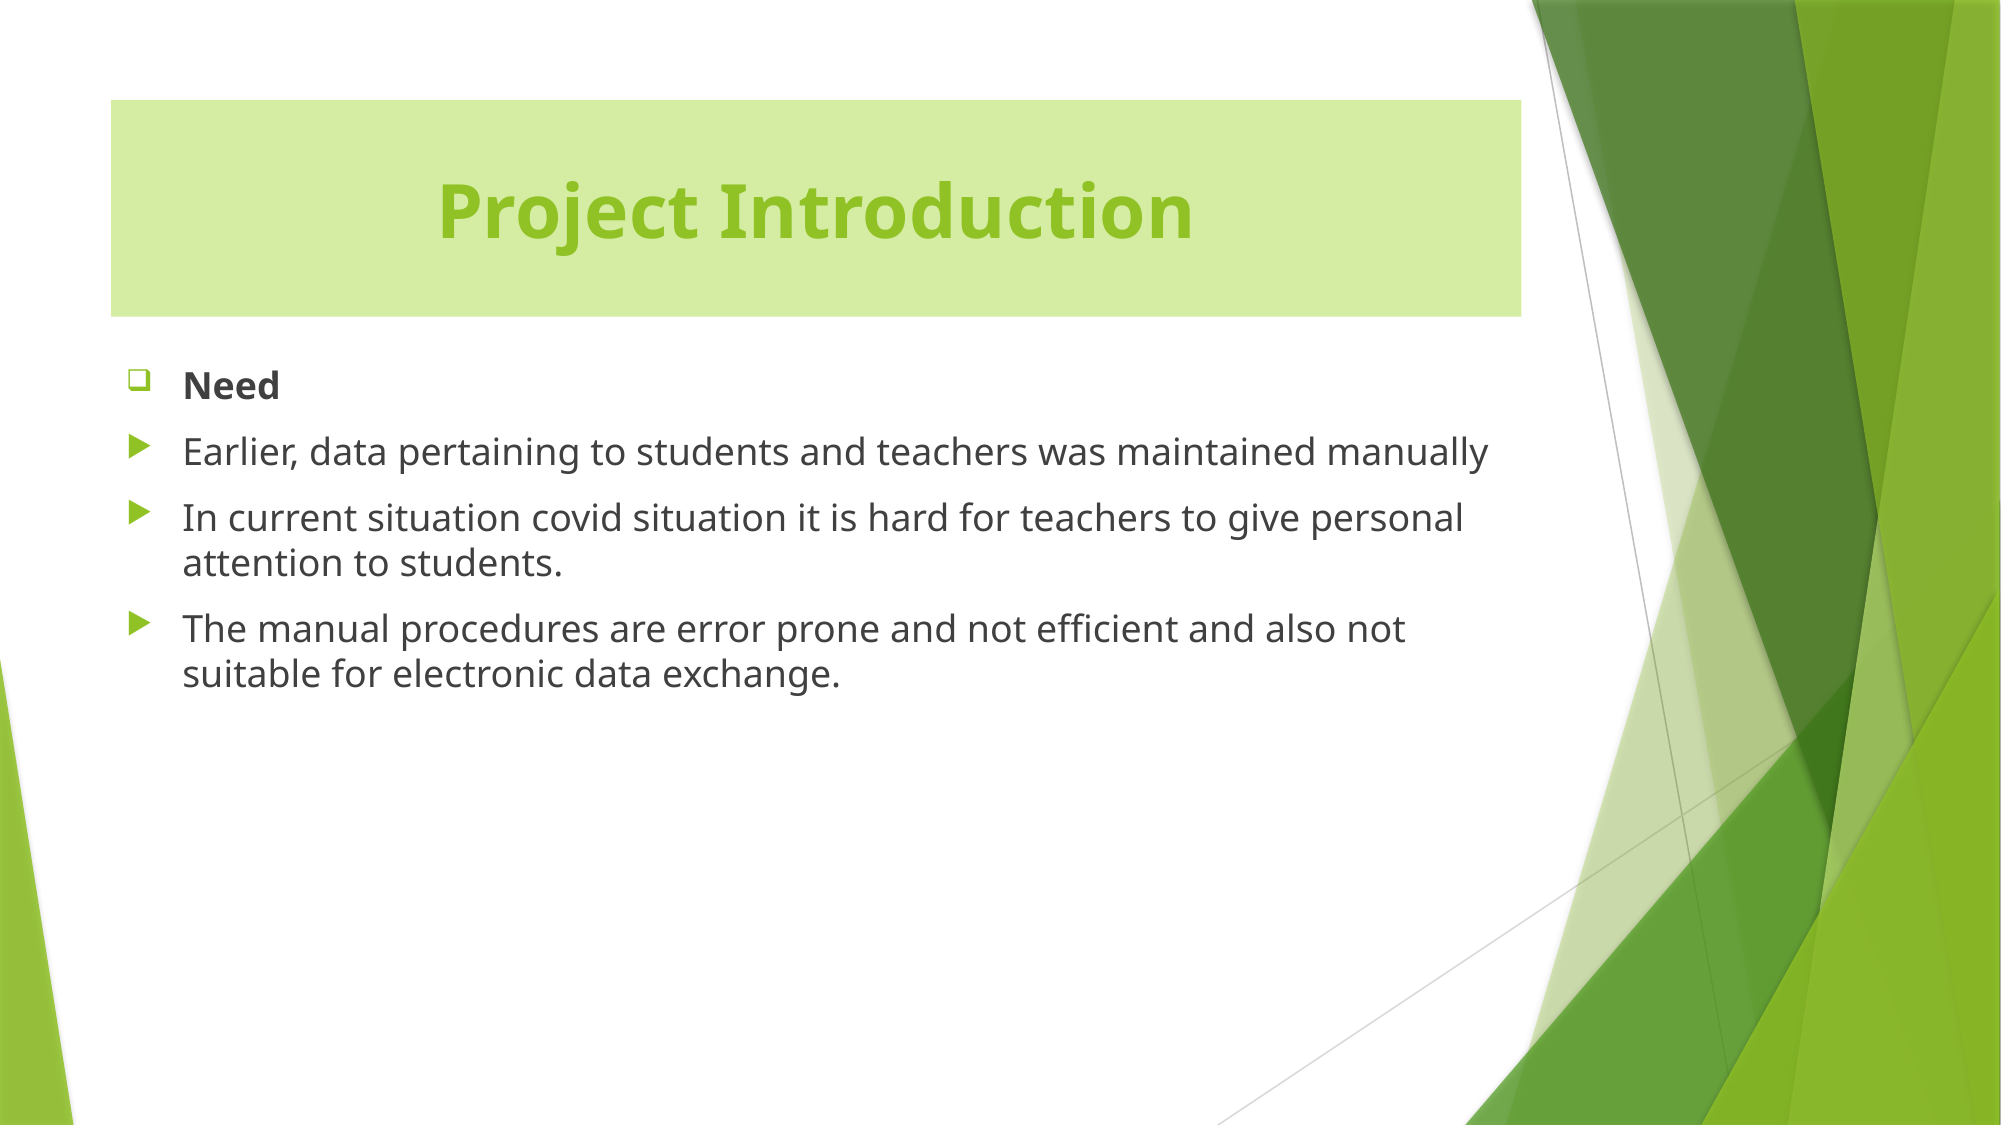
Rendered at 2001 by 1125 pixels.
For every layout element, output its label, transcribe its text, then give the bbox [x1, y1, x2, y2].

list Need Earlier, data pertaining to students and teachers was maintained manually In current situation covid situation it is hard for teachers to give personal attention to students. The manual procedures are error prone and not efficient and also not suitable for electronic data exchange. [111, 354, 1522, 992]
title Project Introduction [111, 99, 1522, 317]
